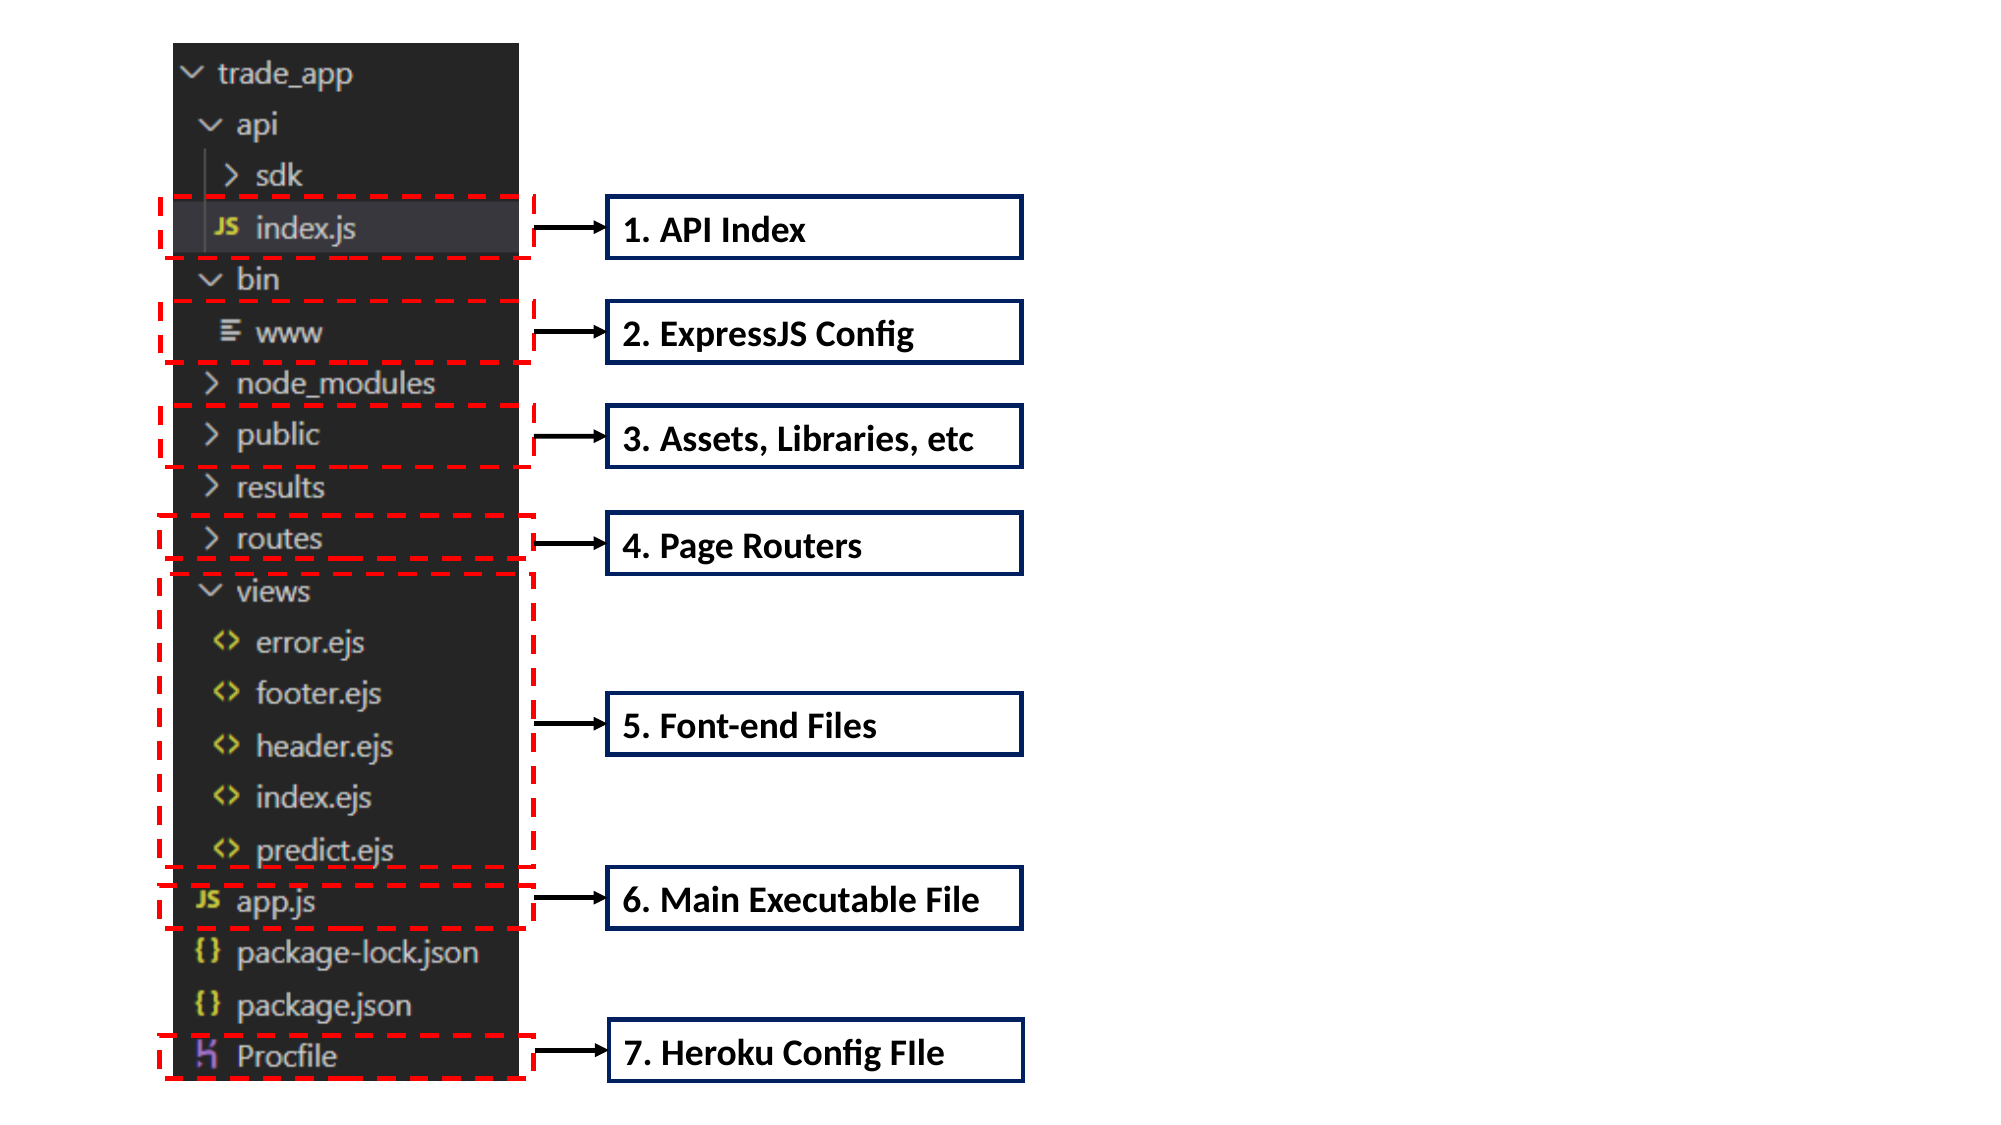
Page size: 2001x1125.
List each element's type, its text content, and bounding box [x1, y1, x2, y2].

text_box 5. Font-end Files [606, 692, 1022, 755]
text_box 7. Heroku Config FIle [608, 1018, 1024, 1082]
text_box [159, 300, 173, 363]
text_box [519, 884, 534, 929]
text_box [159, 404, 173, 468]
text_box [159, 573, 173, 868]
text_box [519, 573, 534, 868]
text_box 1. API Index [606, 195, 1022, 259]
text_box 6. Main Executable File [606, 866, 1022, 929]
text_box [159, 514, 173, 559]
text_box 2. ExpressJS Config [606, 300, 1022, 363]
picture [173, 43, 519, 1081]
text_box 3. Assets, Libraries, etc [606, 404, 1022, 468]
text_box [159, 884, 173, 929]
text_box [159, 195, 173, 259]
text_box [519, 300, 535, 363]
text_box [519, 1034, 534, 1079]
text_box [519, 404, 535, 468]
text_box [519, 195, 535, 259]
text_box [519, 514, 534, 559]
text_box [159, 1034, 173, 1079]
text_box 4. Page Routers [606, 511, 1022, 575]
